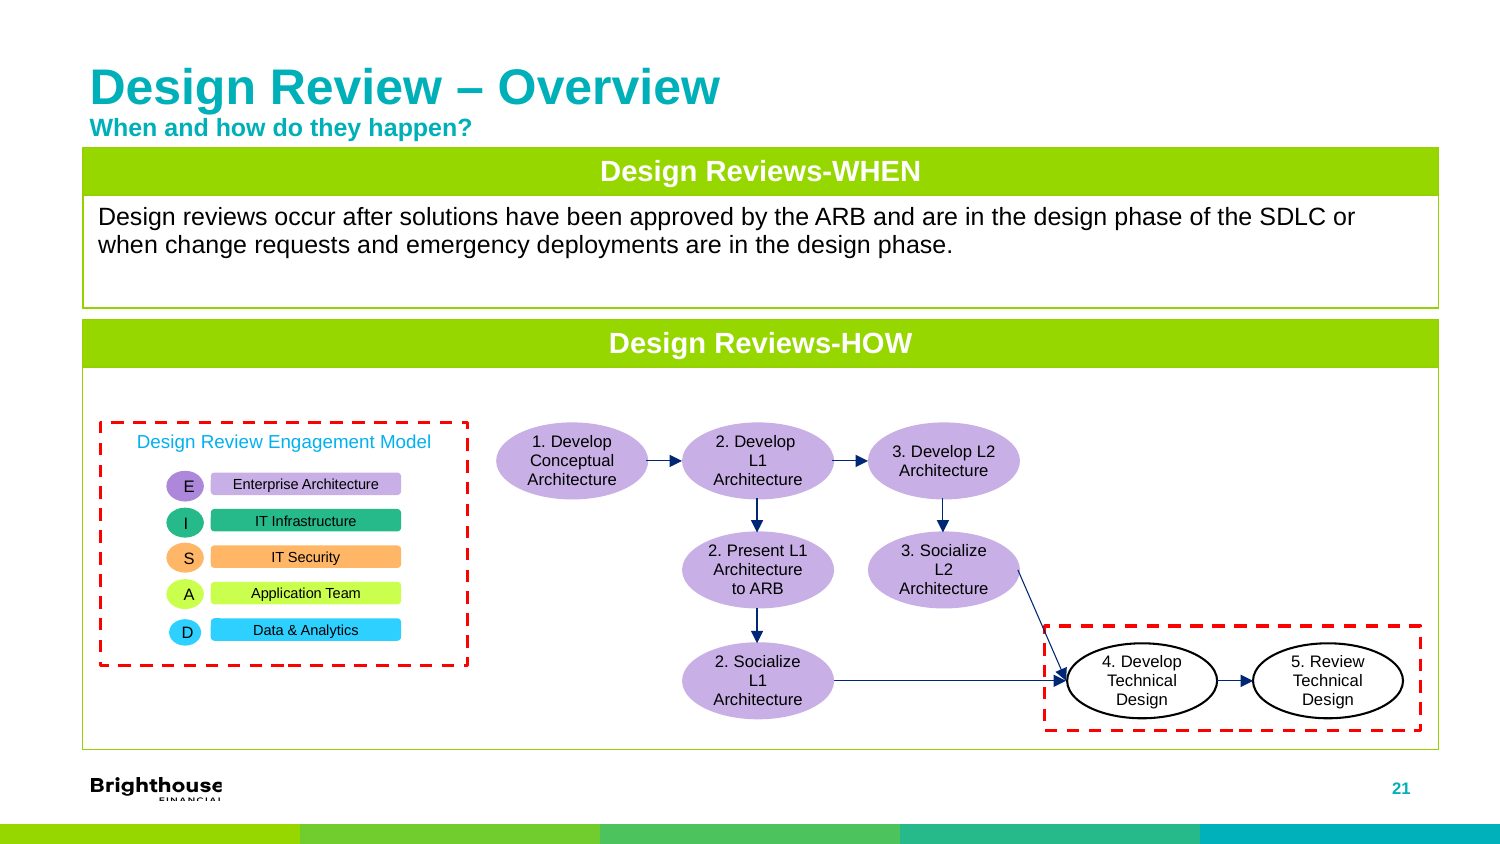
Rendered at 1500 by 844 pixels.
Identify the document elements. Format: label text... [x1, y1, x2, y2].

text_box S [166, 542, 204, 573]
text_box [1044, 625, 1421, 731]
text_box Design Review Engagement Model [100, 422, 468, 666]
slide_number 21 [1370, 777, 1411, 798]
text_box IT Security [210, 545, 402, 568]
table_header Design Reviews-HOW [83, 320, 1438, 366]
text_box 1. Develop Conceptual Architecture [497, 423, 648, 499]
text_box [1017, 569, 1067, 680]
table_header Design Reviews-WHEN [84, 148, 1438, 194]
text_box 2. Socialize L1 Architecture [683, 643, 833, 719]
title Design Review – Overview When and how do they happen? [89, 61, 1412, 147]
table_cell [83, 368, 1438, 749]
table_cell Design reviews occur after solutions have been approved by the ARB and are in the design phase of the SDLC or when change requests and emergency deployments are in the design phase. [84, 196, 1438, 307]
text_box 2. Present L1 Architecture to ARB [683, 532, 834, 608]
picture [0, 824, 1500, 844]
text_box 2. Develop L1 Architecture [683, 423, 833, 499]
text_box 3. Develop L2 Architecture [869, 423, 1019, 499]
text_box 3. Socialize L2 Architecture [868, 532, 1019, 608]
